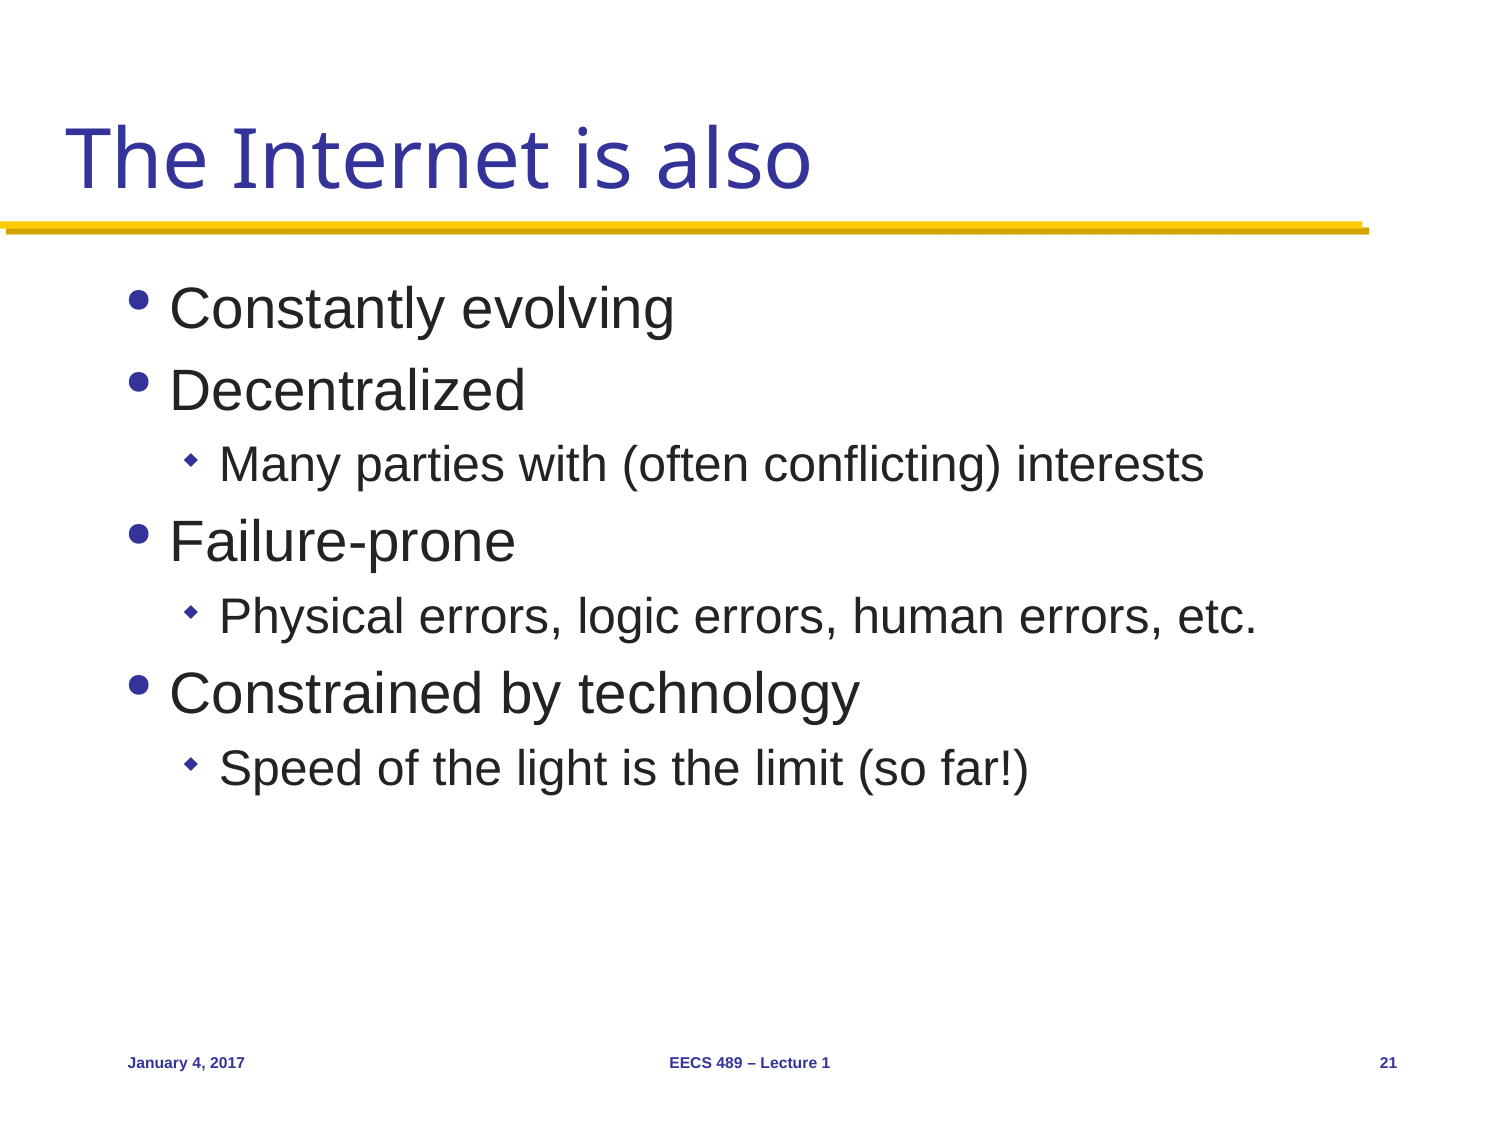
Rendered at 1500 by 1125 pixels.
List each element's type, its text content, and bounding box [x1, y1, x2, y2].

footer EECS 489 – Lecture 1 [512, 1024, 988, 1101]
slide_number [112, 1024, 426, 1101]
title The Internet is also [49, 24, 1451, 213]
slide_number 21 [1312, 1024, 1413, 1101]
list Constantly evolving Decentralized Many parties with (often conflicting) interests Failure-prone Physical errors, logic errors, human errors, etc. Constrained by technology Speed of the light is the limit (so far!) [112, 262, 1413, 988]
